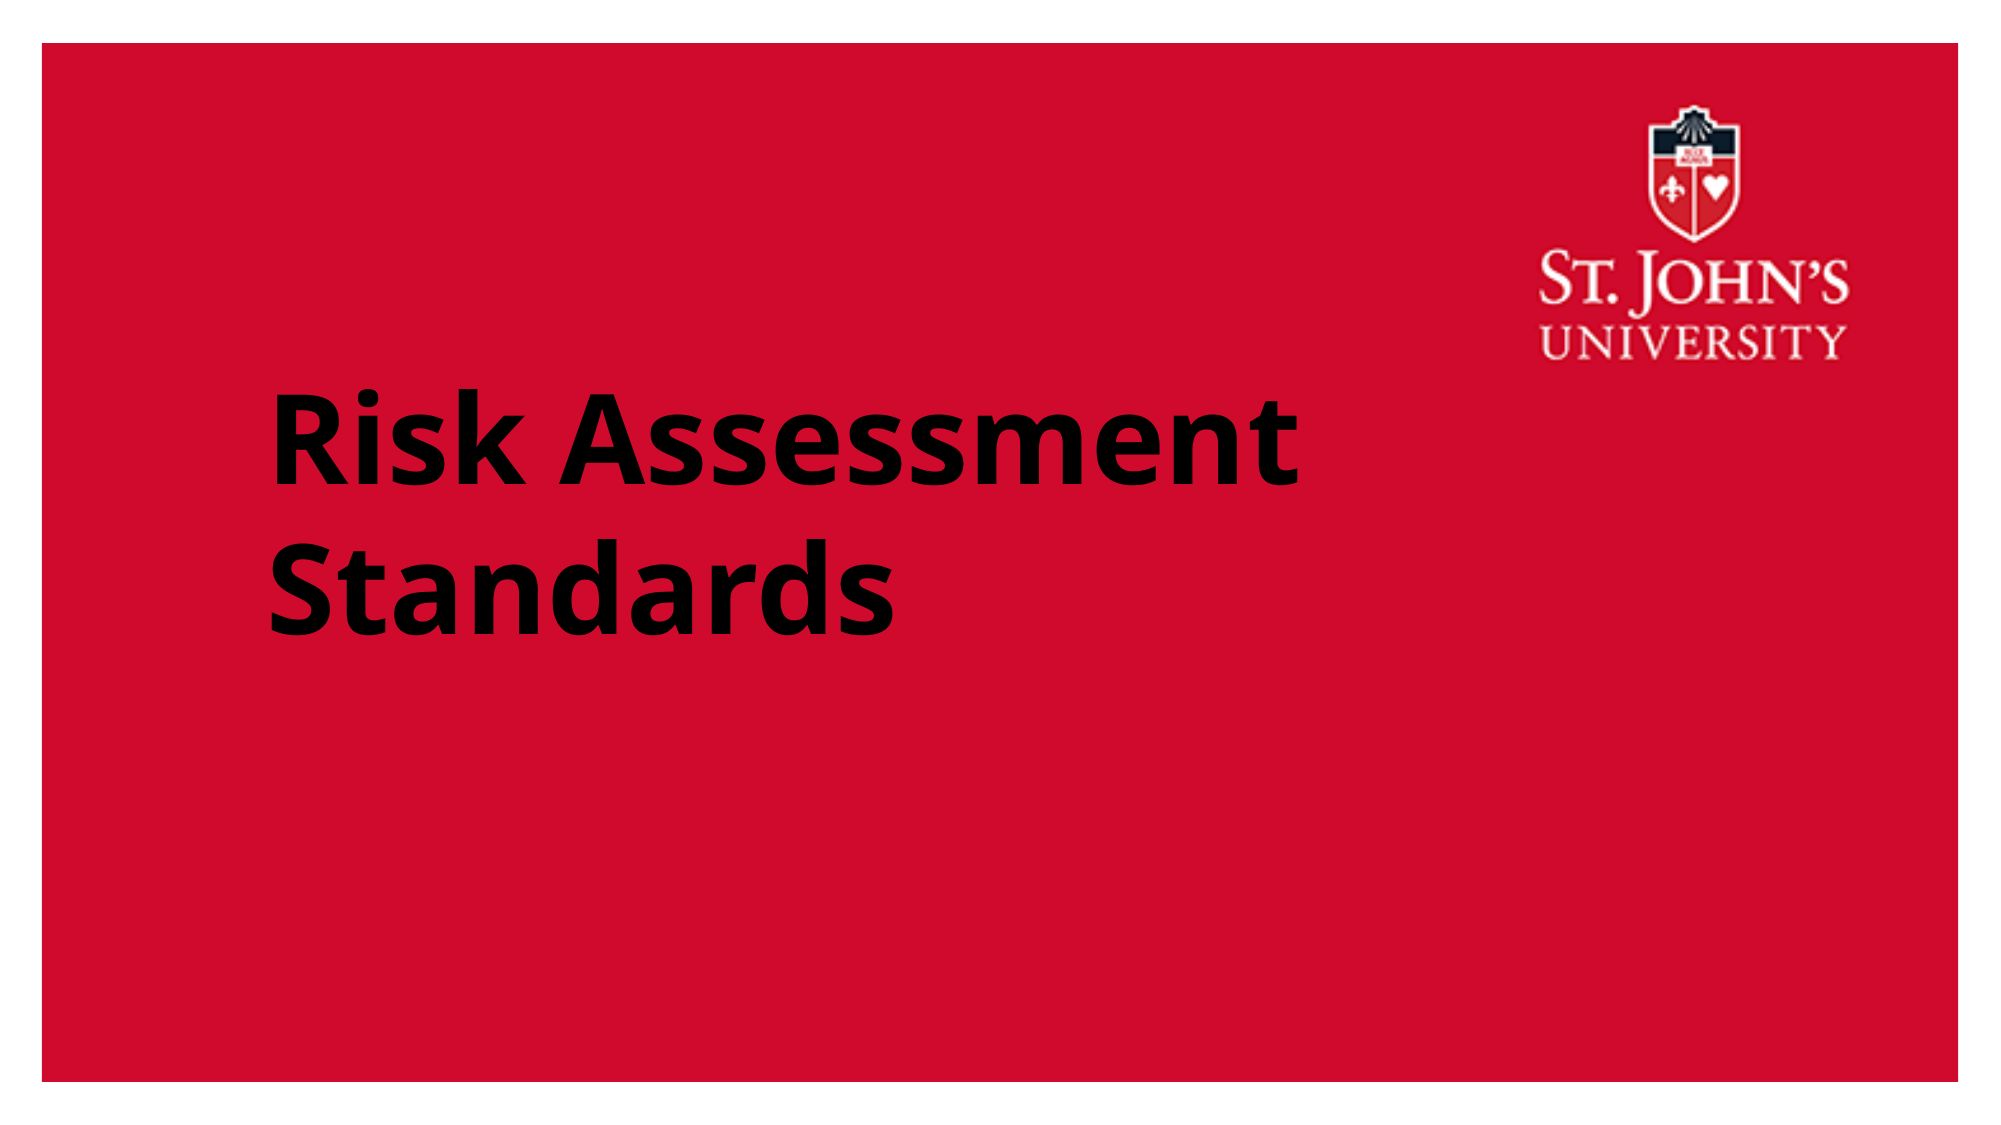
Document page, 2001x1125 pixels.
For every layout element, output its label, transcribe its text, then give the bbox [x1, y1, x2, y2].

picture [1502, 73, 1886, 419]
title Risk Assessment Standards [251, 561, 1772, 667]
